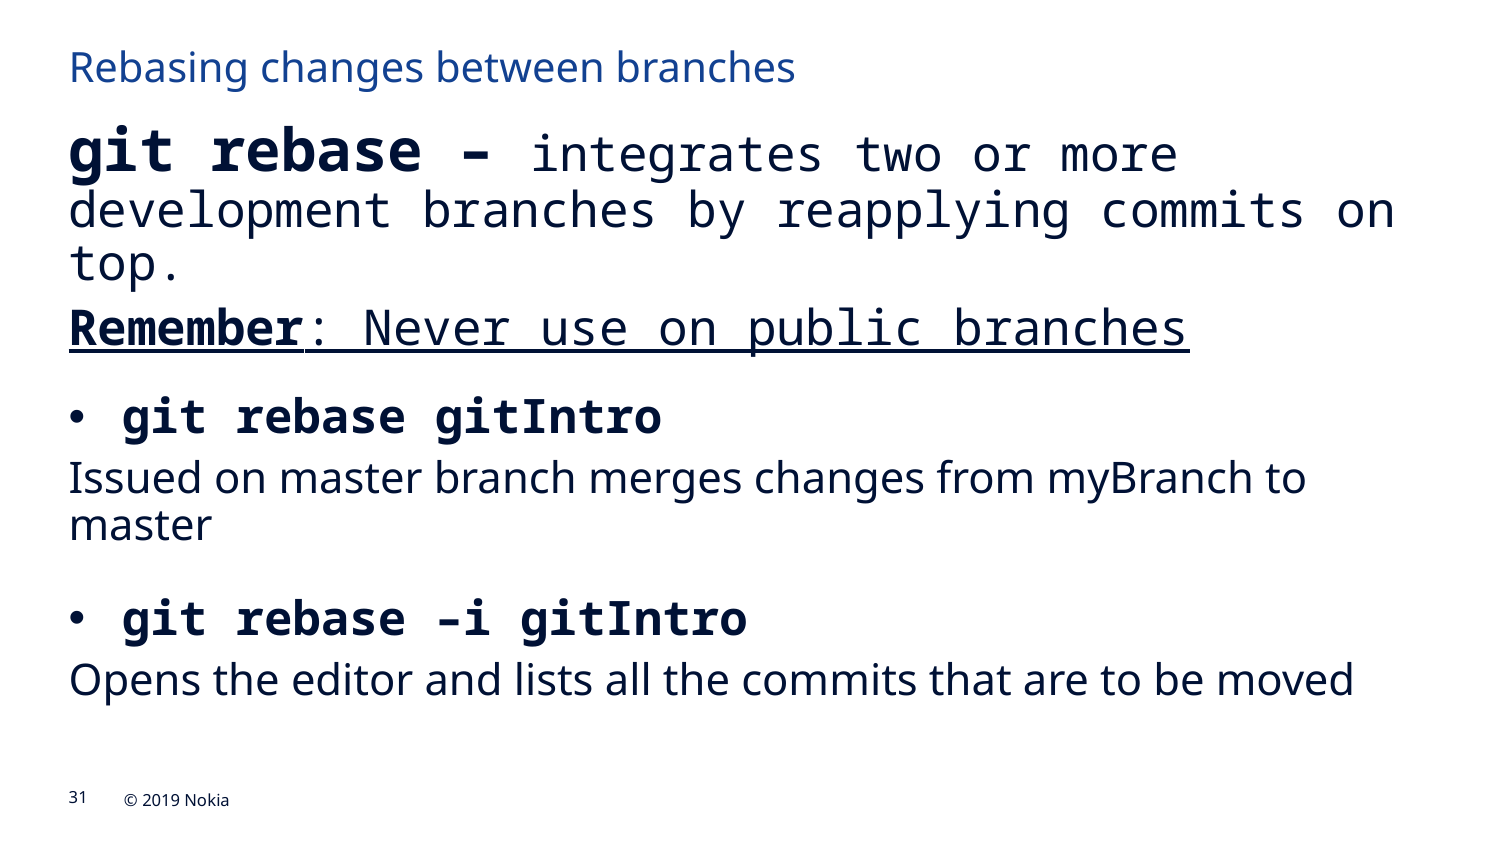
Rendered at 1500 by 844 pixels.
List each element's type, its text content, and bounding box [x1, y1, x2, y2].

list Rebasing changes between branches [68, 46, 1432, 97]
list git rebase – integrates two or more development branches by reapplying commits on top. Remember: Never use on public branches git rebase gitIntro Issued on master branch merges changes from myBranch to master git rebase –i gitIntro Opens the editor and lists all the commits that are to be moved [68, 120, 1432, 705]
